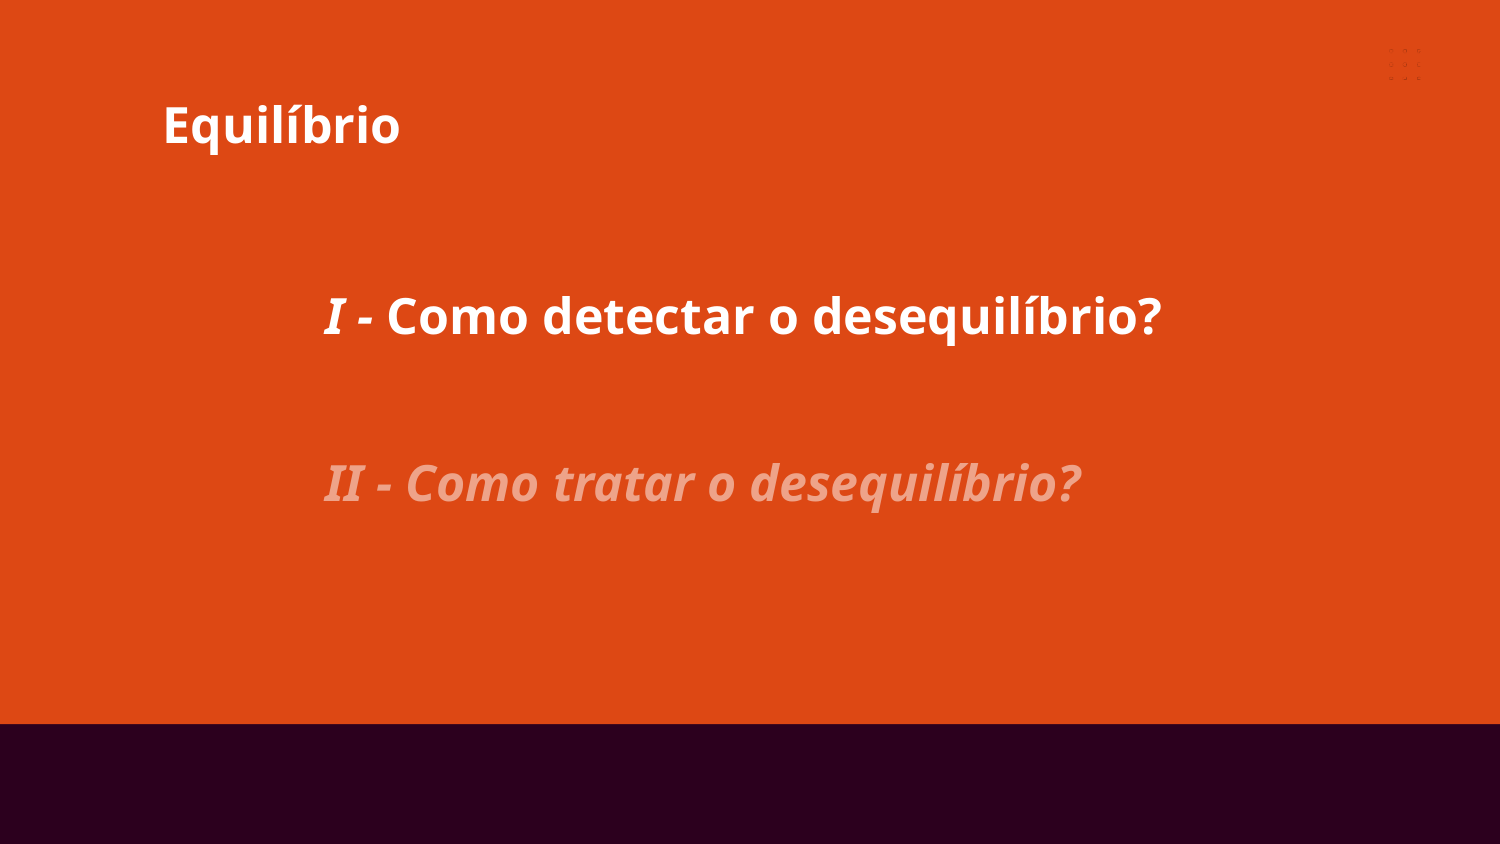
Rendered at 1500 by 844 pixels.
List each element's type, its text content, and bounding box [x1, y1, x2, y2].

text_box Equilíbrio [148, 70, 579, 177]
picture [1387, 47, 1421, 81]
text_box [0, 0, 1500, 725]
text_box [310, 261, 1273, 536]
